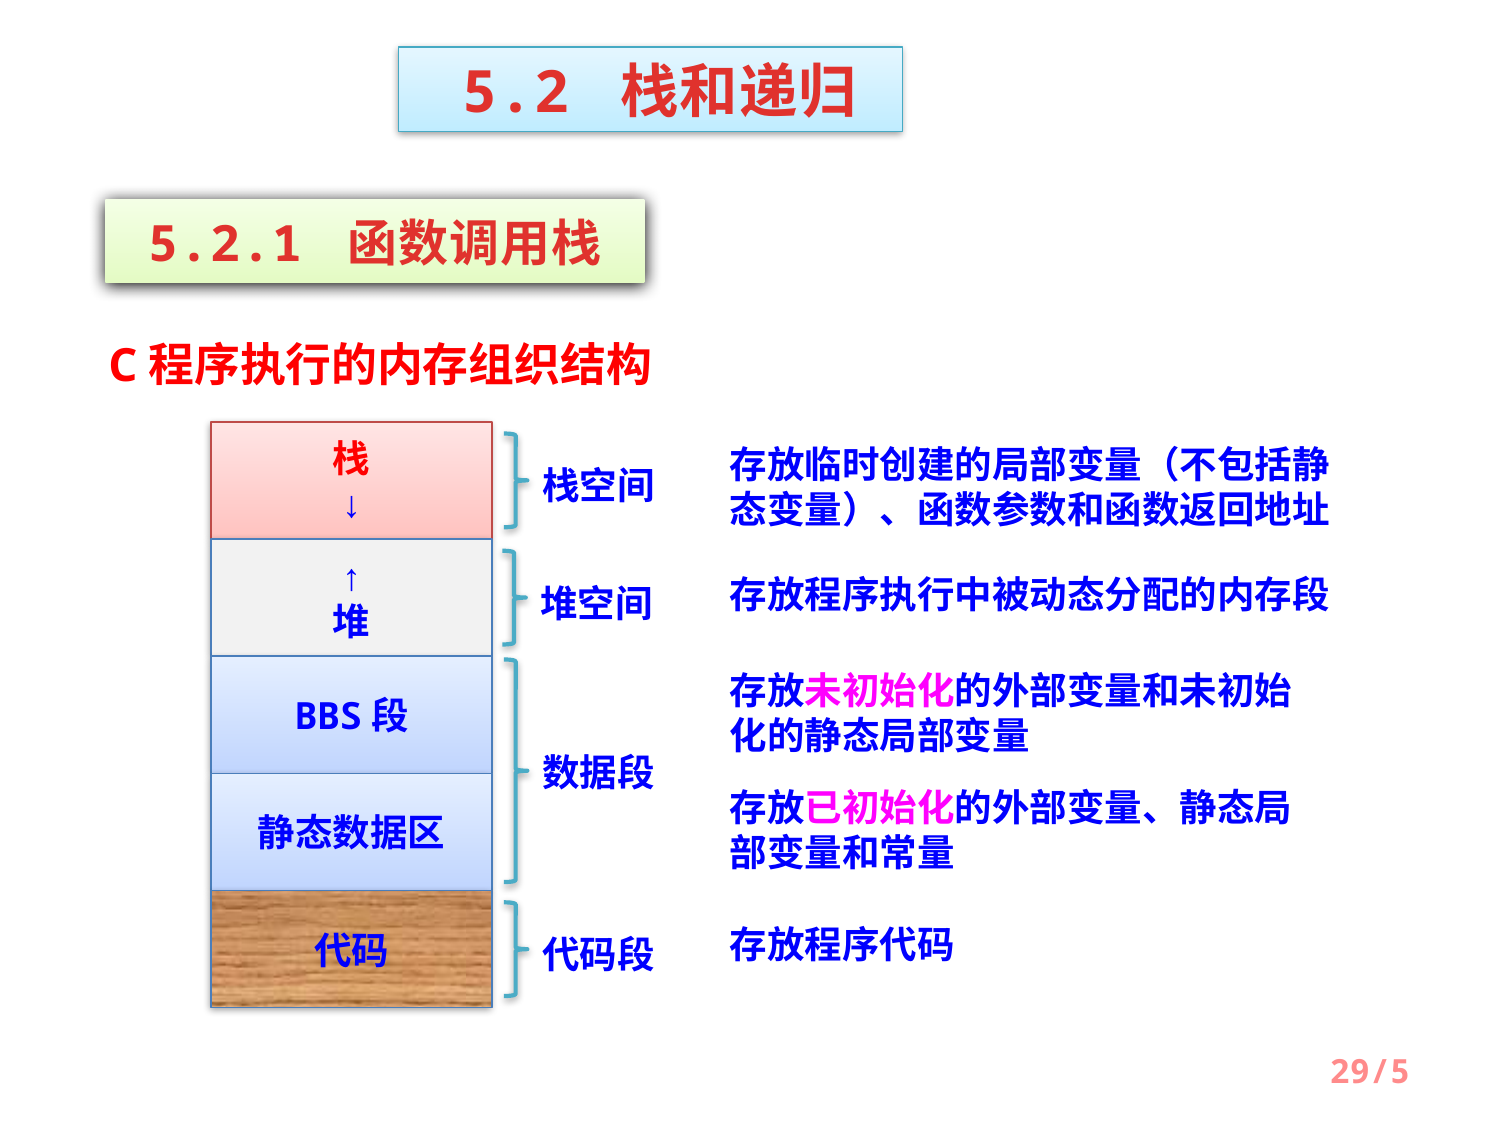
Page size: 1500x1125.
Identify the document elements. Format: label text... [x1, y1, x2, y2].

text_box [503, 659, 680, 883]
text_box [503, 902, 680, 997]
text_box 存放程序执行中被动态分配的内存段 [714, 564, 1372, 624]
text_box 存放已初始化的外部变量、静态局部变量和常量 [714, 776, 1325, 882]
text_box 存放临时创建的局部变量（不包括静态变量）、函数参数和函数返回地址 [714, 433, 1372, 539]
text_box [210, 421, 493, 1008]
text_box C程序执行的内存组织结构 [93, 327, 668, 398]
slide_number 29/5 [1074, 1042, 1425, 1103]
text_box 5.2 栈和递归 [398, 46, 903, 132]
text_box 存放程序代码 [714, 913, 1008, 974]
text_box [503, 433, 680, 528]
text_box 存放未初始化的外部变量和未初始化的静态局部变量 [714, 659, 1336, 765]
text_box 5.2.1 函数调用栈 [105, 198, 645, 283]
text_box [502, 550, 679, 645]
